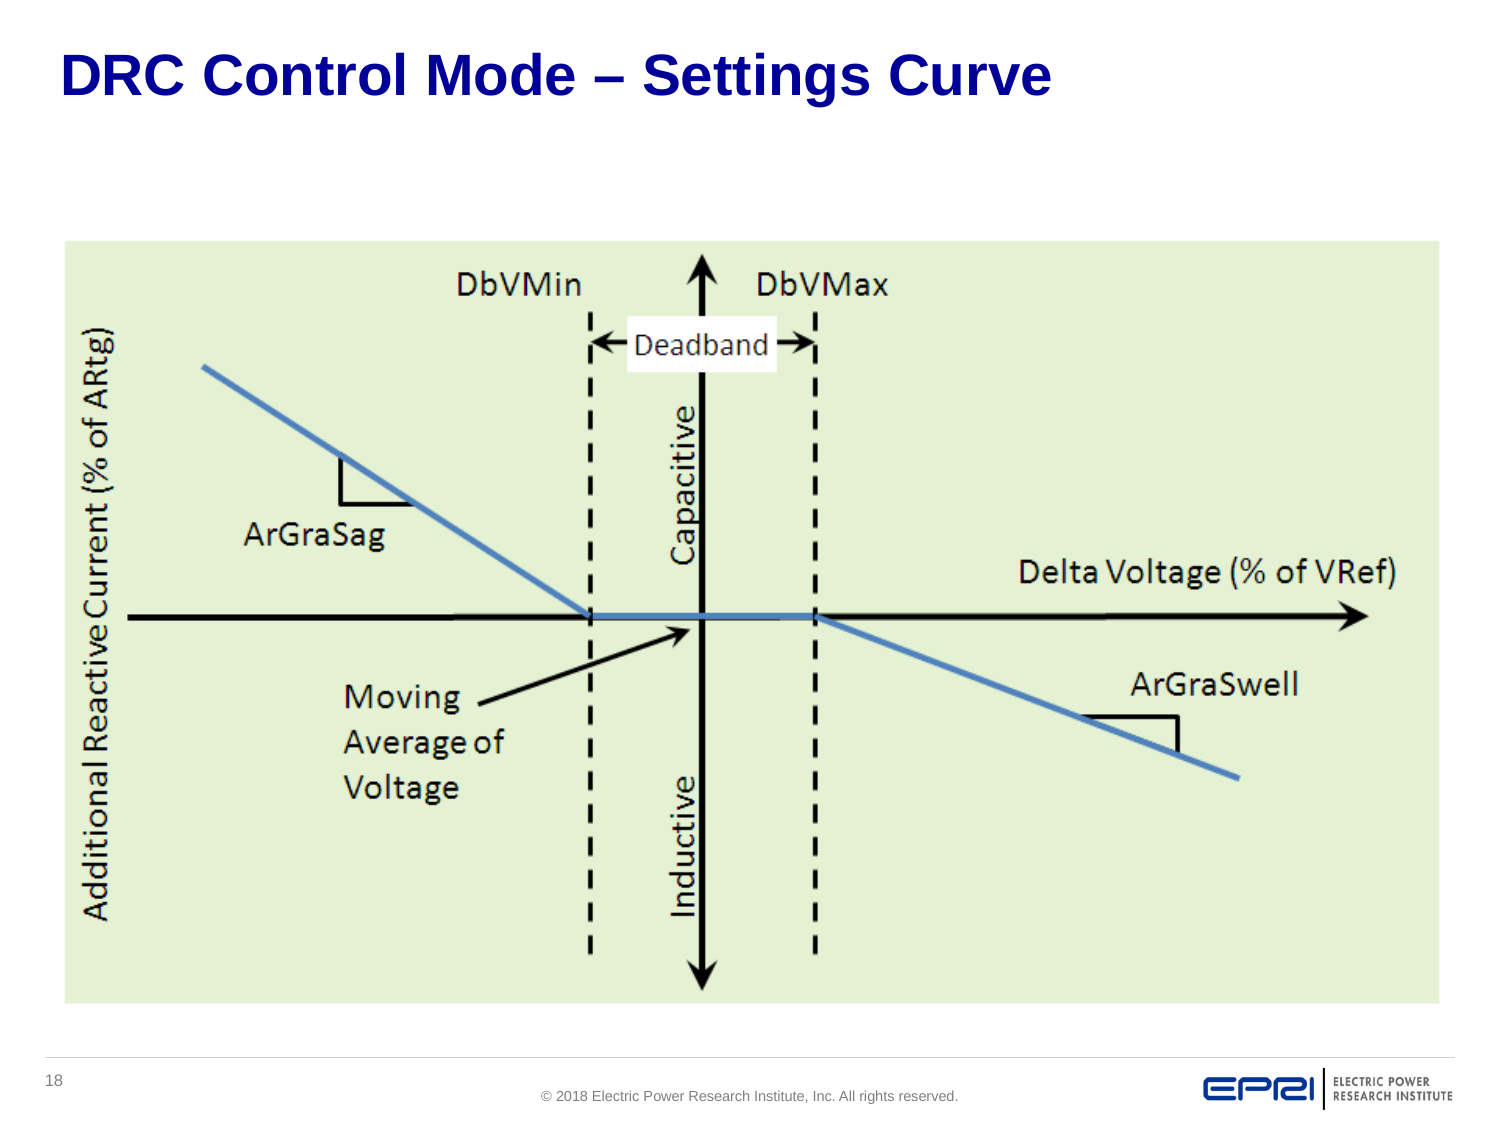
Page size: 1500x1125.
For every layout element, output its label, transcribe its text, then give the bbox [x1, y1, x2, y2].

title DRC Control Mode – Settings Curve [44, 29, 1456, 151]
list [59, 221, 1441, 1024]
picture [1200, 1064, 1455, 1113]
